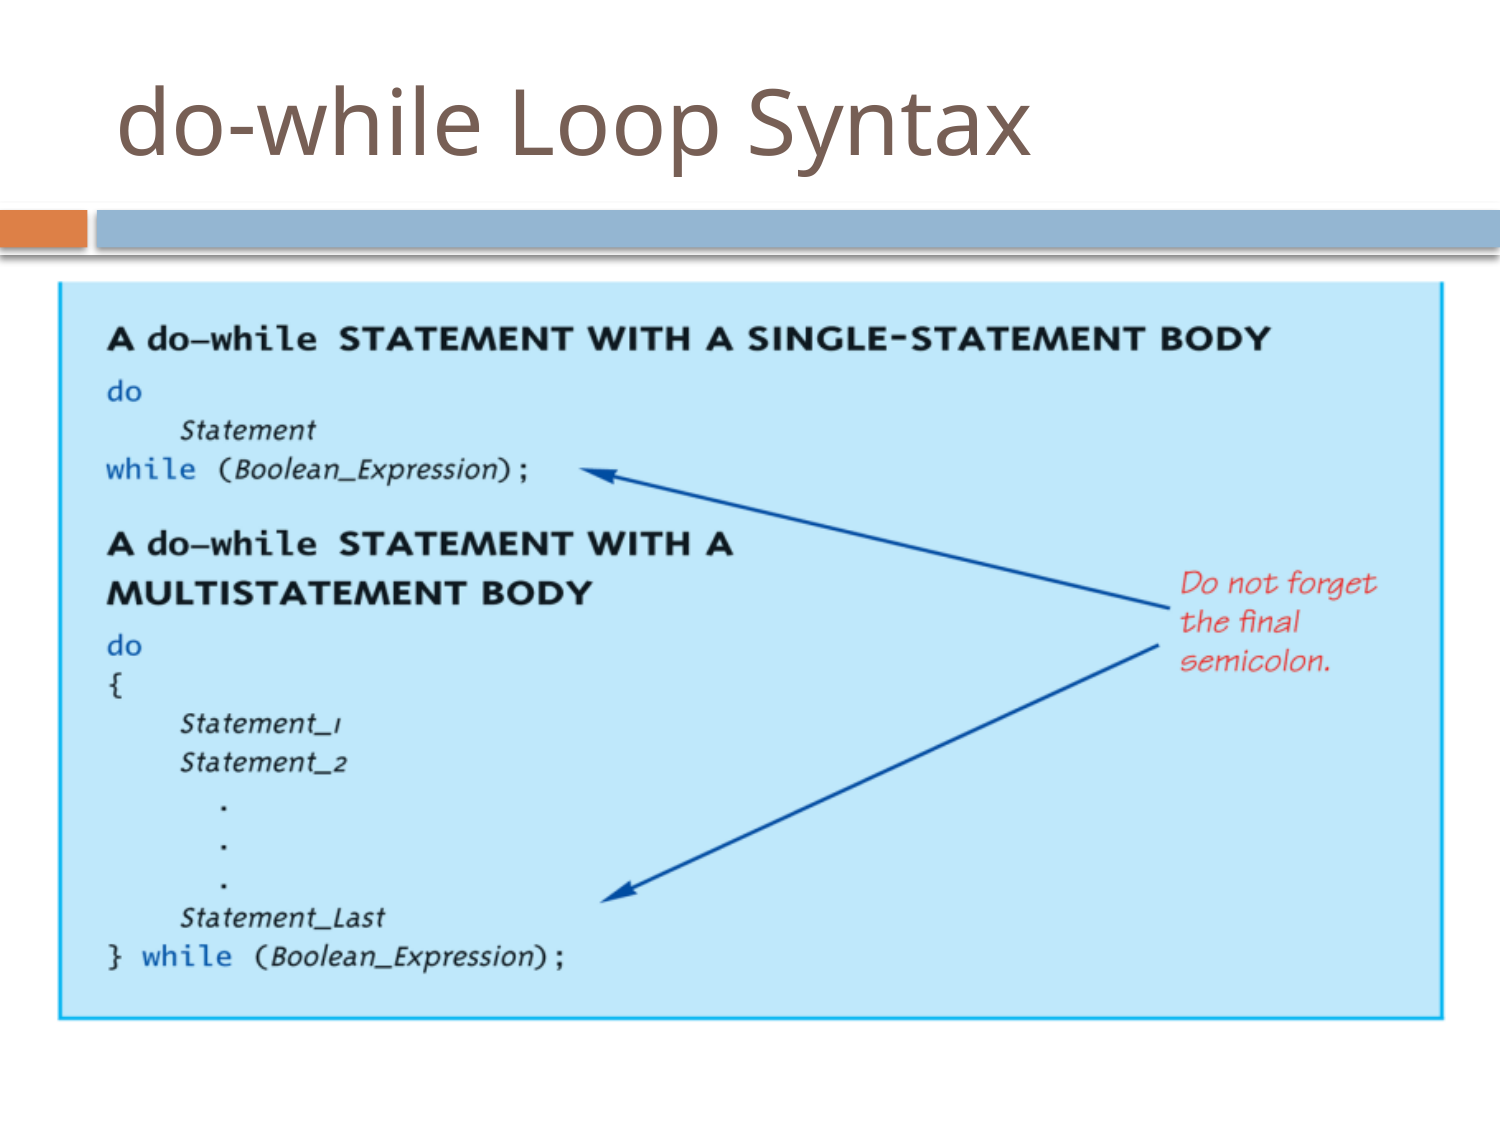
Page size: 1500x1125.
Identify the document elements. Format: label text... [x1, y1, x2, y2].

title do-while Loop Syntax [100, 37, 1438, 200]
picture [50, 274, 1449, 1027]
